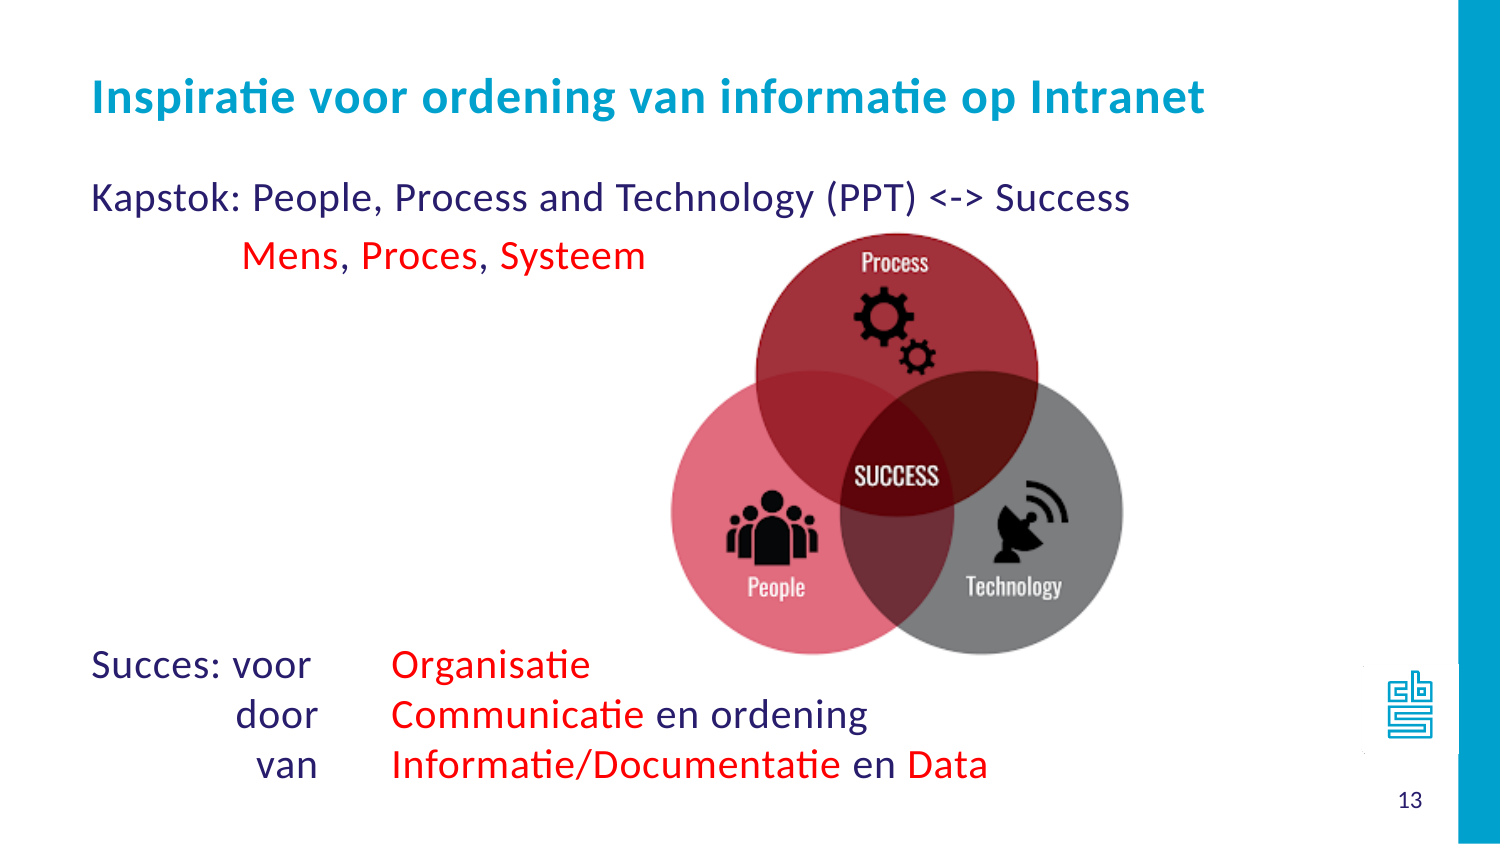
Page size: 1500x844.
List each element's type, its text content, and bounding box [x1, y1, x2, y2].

picture [1361, 664, 1458, 754]
slide_number 13 [1361, 772, 1459, 826]
list Inspiratie voor ordening van informatie op Intranet [76, 55, 1329, 139]
list Kapstok: People, Process and Technology (PPT) <-> Success Mens, Proces, Systeem Succes: voor Organisatie door Communicatie en ordening van Informatie/Documentatie en Data [76, 161, 1329, 812]
picture [561, 197, 1233, 706]
